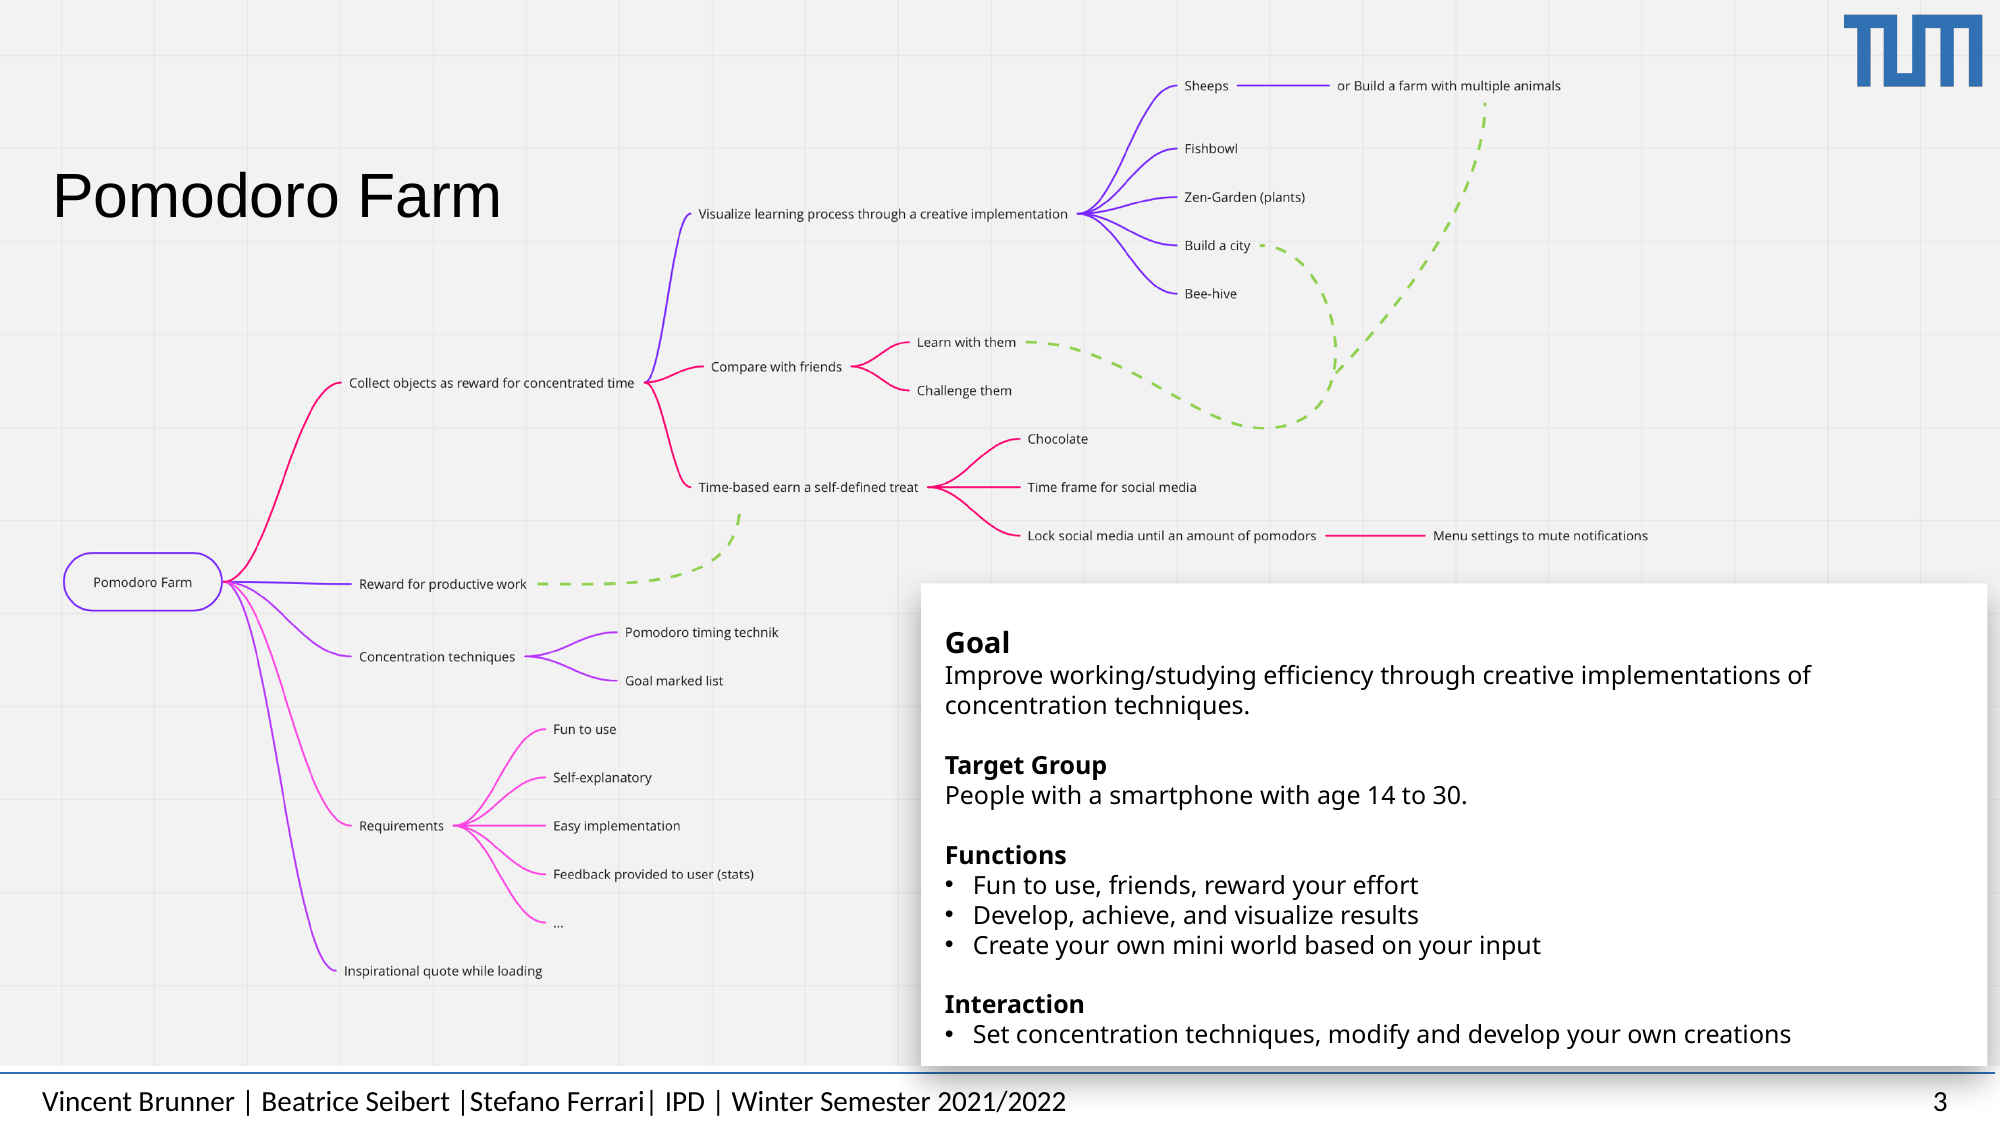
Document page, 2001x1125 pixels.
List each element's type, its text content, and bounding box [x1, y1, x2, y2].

text_box 3 [1917, 1088, 2000, 1125]
text_box Vincent Brunner | Beatrice Seibert |Stefano Ferrari| IPD | Winter Semester 2021/2022 [27, 1074, 1369, 1125]
picture [0, 0, 2000, 1066]
